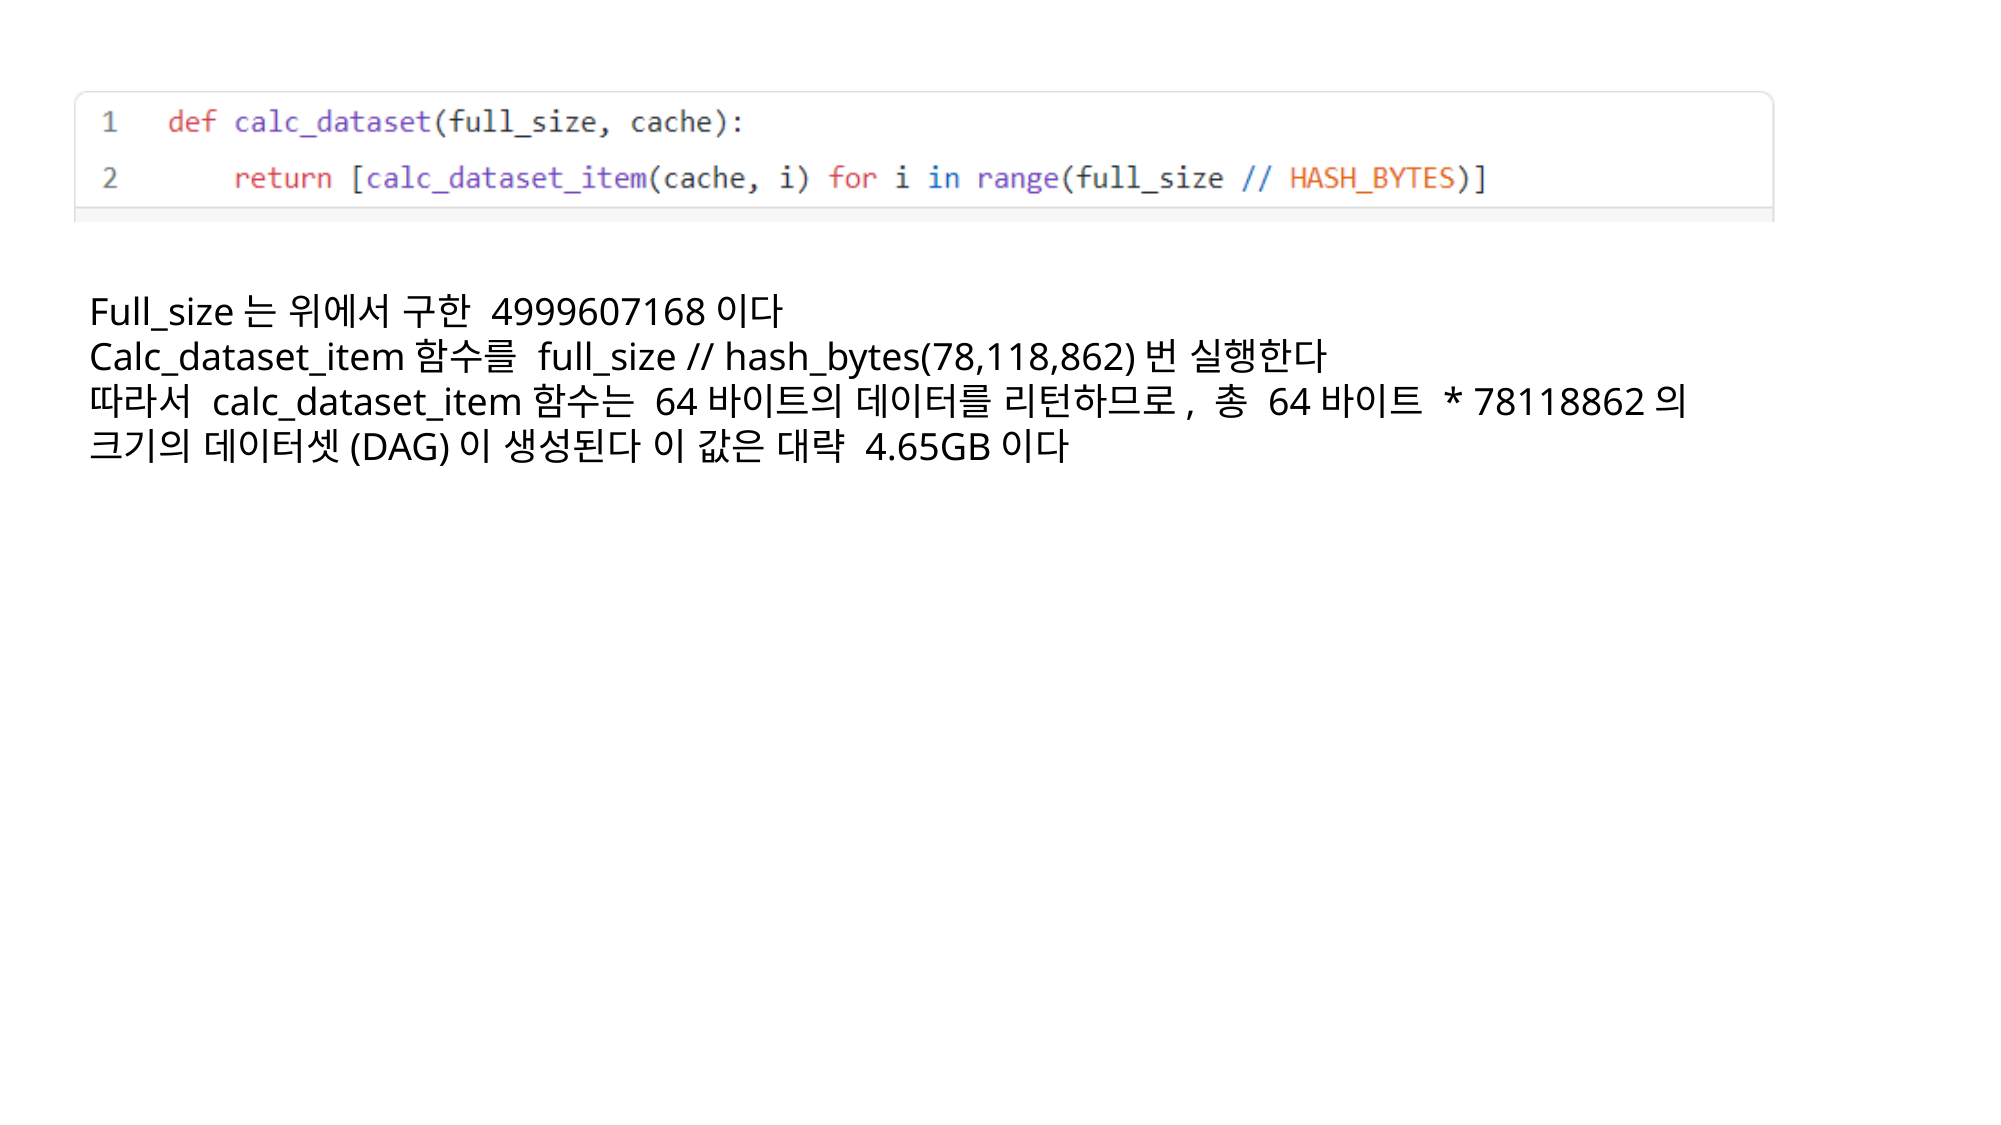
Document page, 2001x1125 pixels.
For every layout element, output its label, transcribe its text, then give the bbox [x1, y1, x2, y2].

text_box Full_size는 위에서 구한 4999607168이다 Calc_dataset_item함수를 full_size // hash_bytes(78,118,862)번 실행한다 따라서 calc_dataset_item함수는 64바이트의 데이터를 리턴하므로, 총 64바이트 * 78118862의 크기의 데이터셋(DAG)이 생성된다 이 값은 대략 4.65GB이다 [74, 280, 1782, 566]
picture [74, 91, 1782, 222]
